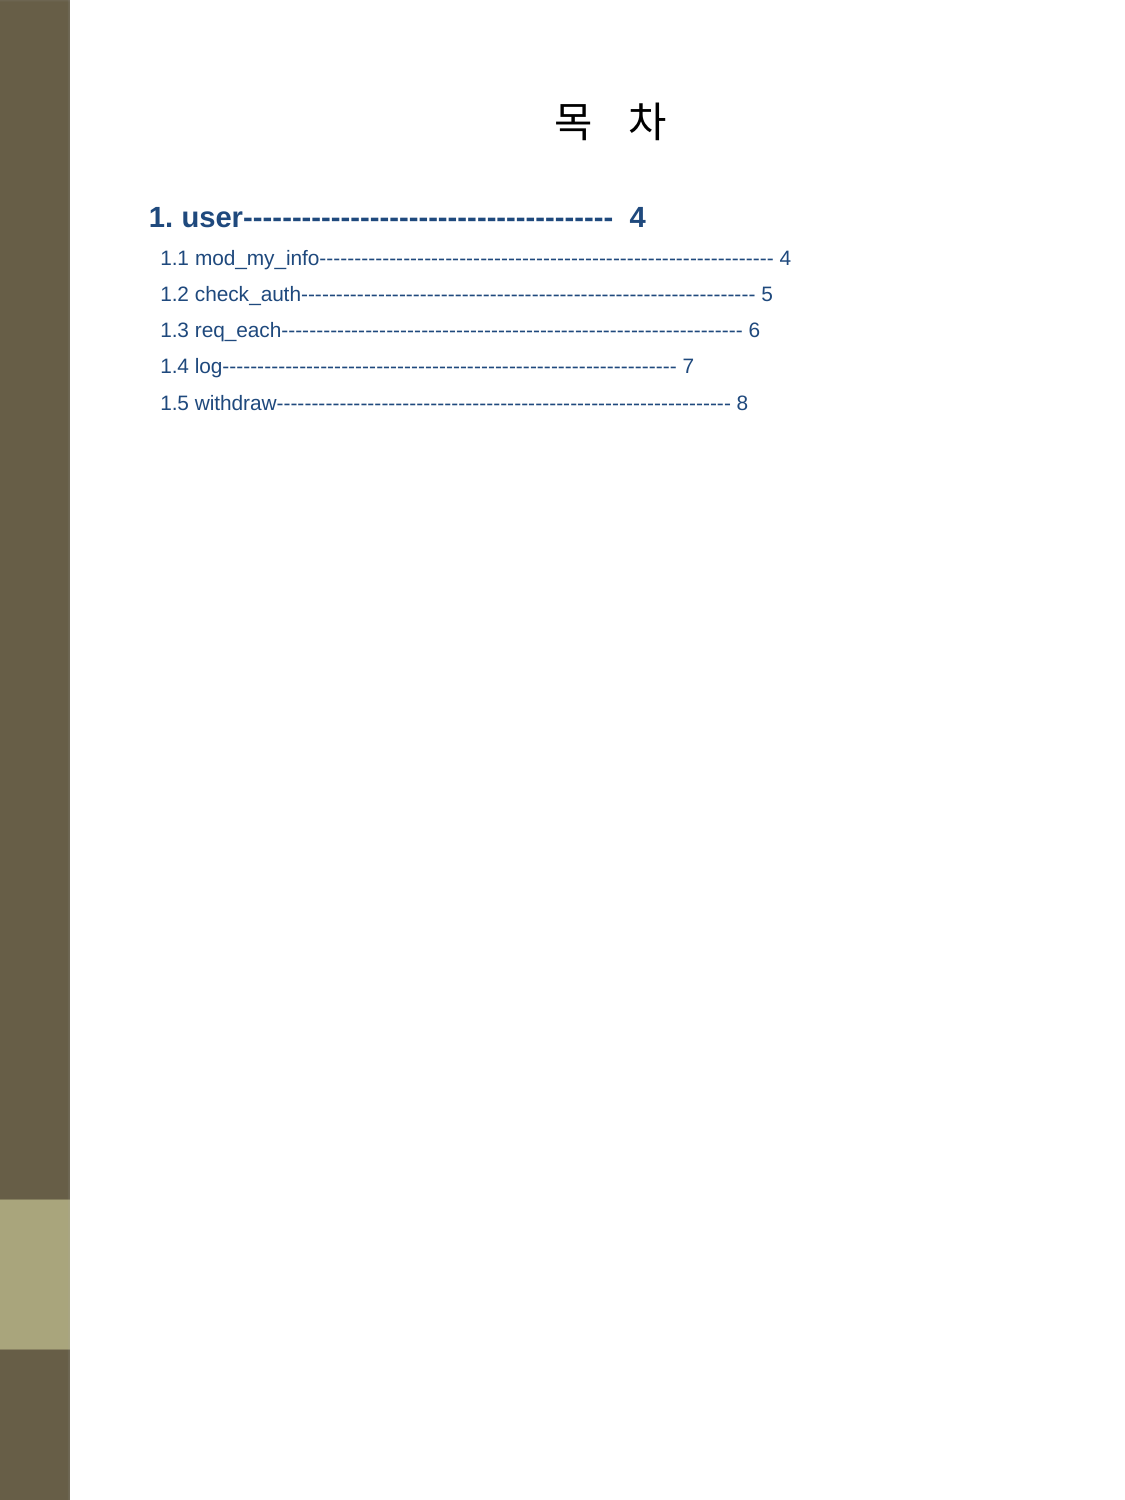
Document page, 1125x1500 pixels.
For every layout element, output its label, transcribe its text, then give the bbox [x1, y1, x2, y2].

text_box 1. user-------------------------------------- 4 1.1 mod_my_info----------------------------------------------------------------- 4 1.2 check_auth----------------------------------------------------------------- 5 1.3 req_each------------------------------------------------------------------ 6 1.4 log----------------------------------------------------------------- 7 1.5 withdraw----------------------------------------------------------------- 8 [148, 191, 1073, 451]
text_box 목 차 [405, 88, 817, 154]
picture [0, 0, 70, 1500]
